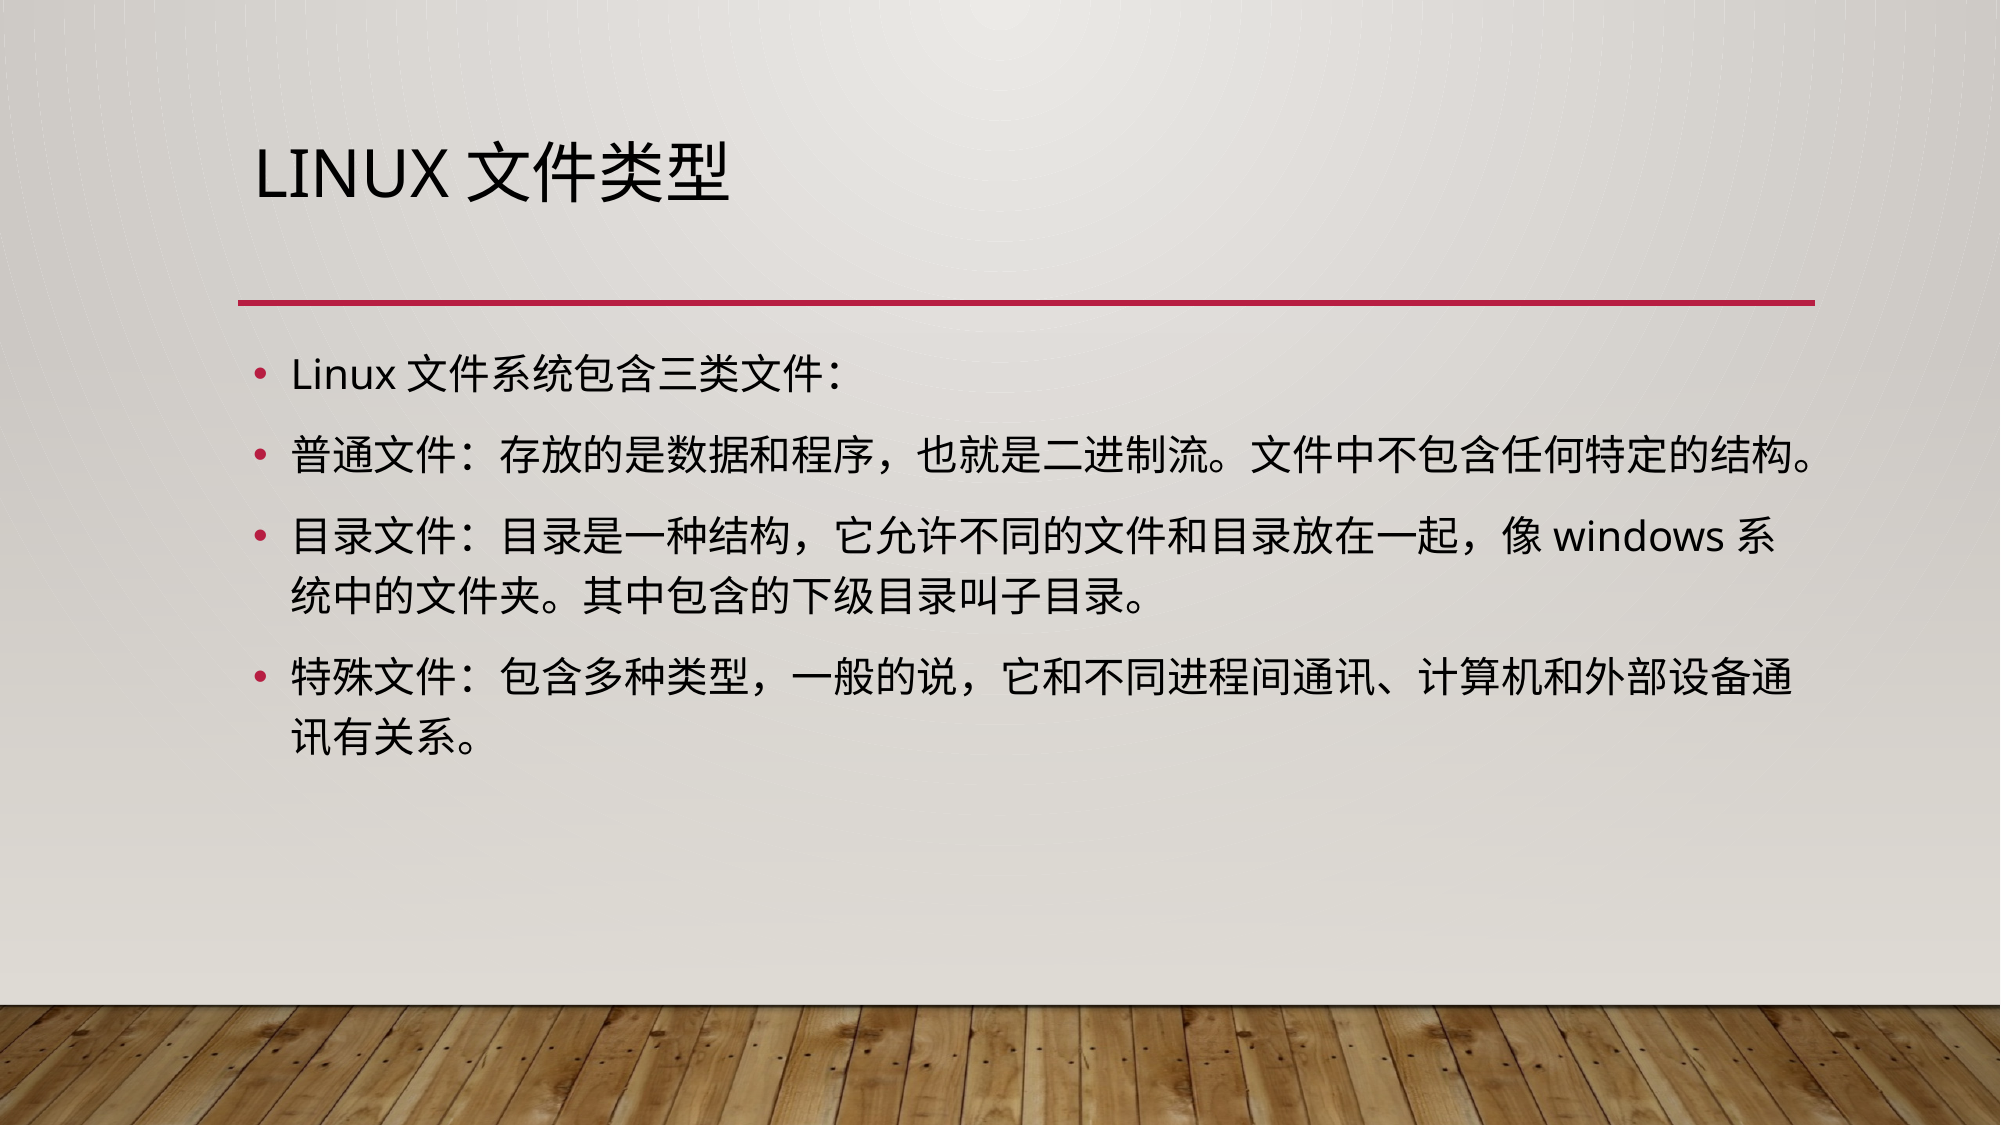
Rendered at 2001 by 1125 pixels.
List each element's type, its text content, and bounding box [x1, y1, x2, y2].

picture [0, 1005, 2000, 1125]
title LINUX文件类型 [238, 131, 1814, 305]
list Linux文件系统包含三类文件： 普通文件：存放的是数据和程序，也就是二进制流。文件中不包含任何特定的结构。 目录文件：目录是一种结构，它允许不同的文件和目录放在一起，像windows系统中的文件夹。其中包含的下级目录叫子目录。 特殊文件：包含多种类型，一般的说，它和不同进程间通讯、计算机和外部设备通讯有关系。 [238, 330, 1814, 897]
